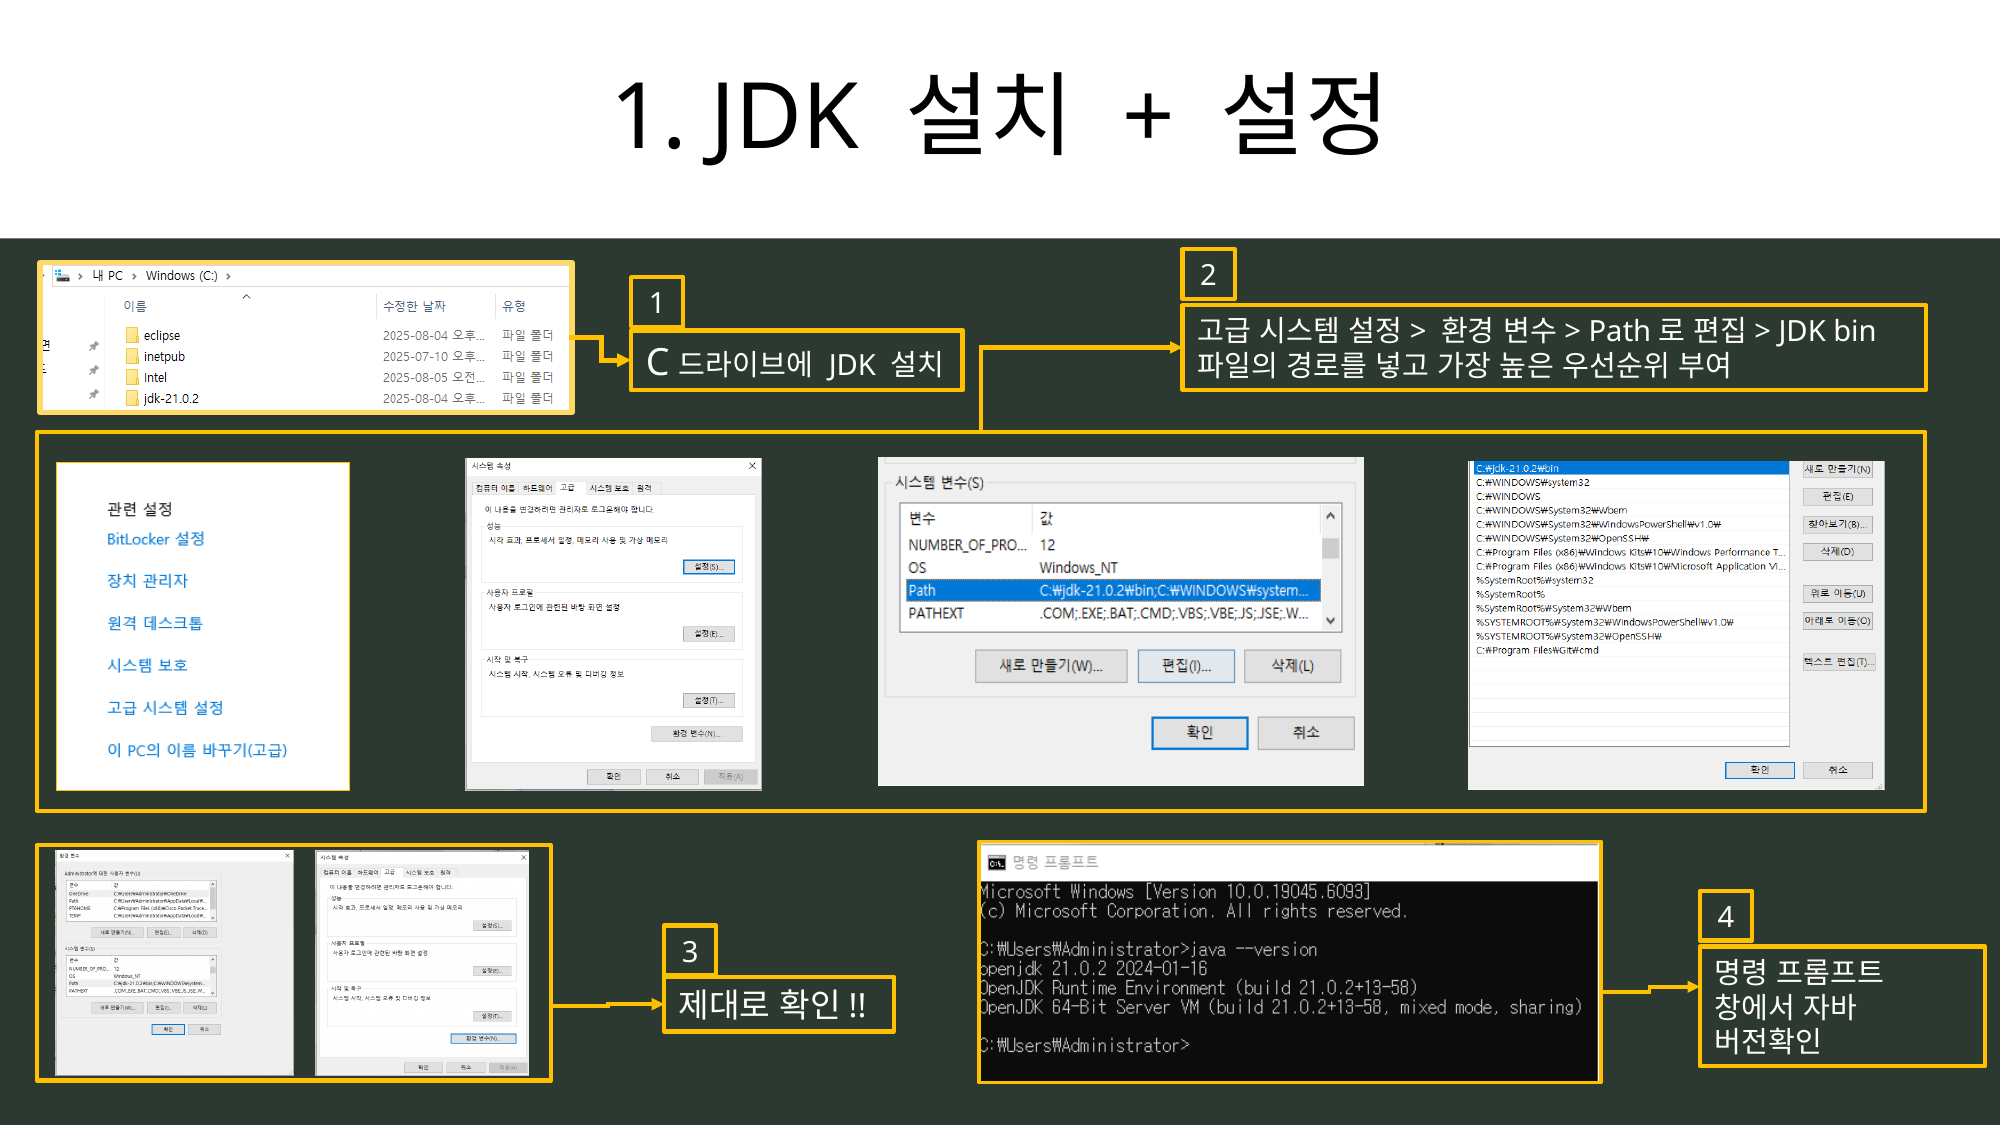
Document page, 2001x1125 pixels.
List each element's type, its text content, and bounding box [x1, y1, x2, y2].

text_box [569, 337, 632, 361]
picture [1468, 461, 1885, 790]
text_box 4 [1699, 890, 1753, 941]
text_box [1599, 986, 1700, 993]
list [42, 265, 570, 410]
text_box 3 [664, 925, 717, 976]
picture [55, 850, 294, 1076]
picture [465, 458, 762, 791]
text_box 고급 시스템 설정> 환경 변수> Path로 편집> JDK bin파일의 경로를 넣고 가장 높은 우선순위 부여 [1182, 305, 1926, 390]
picture [315, 850, 529, 1076]
text_box 1 [631, 277, 684, 327]
text_box [36, 432, 1926, 811]
text_box 제대로 확인!! [664, 976, 894, 1032]
text_box [36, 845, 551, 1081]
picture [878, 457, 1364, 786]
title 1. JDK 설치 + 설정 [0, 0, 2000, 239]
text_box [1039, 289, 1124, 491]
text_box 명령 프롬프트 창에서 자바 버전확인 [1699, 946, 1985, 1067]
text_box C드라이브에 JDK 설치 [631, 330, 963, 390]
picture [56, 462, 350, 791]
picture [980, 843, 1600, 1081]
text_box 2 [1182, 249, 1235, 299]
